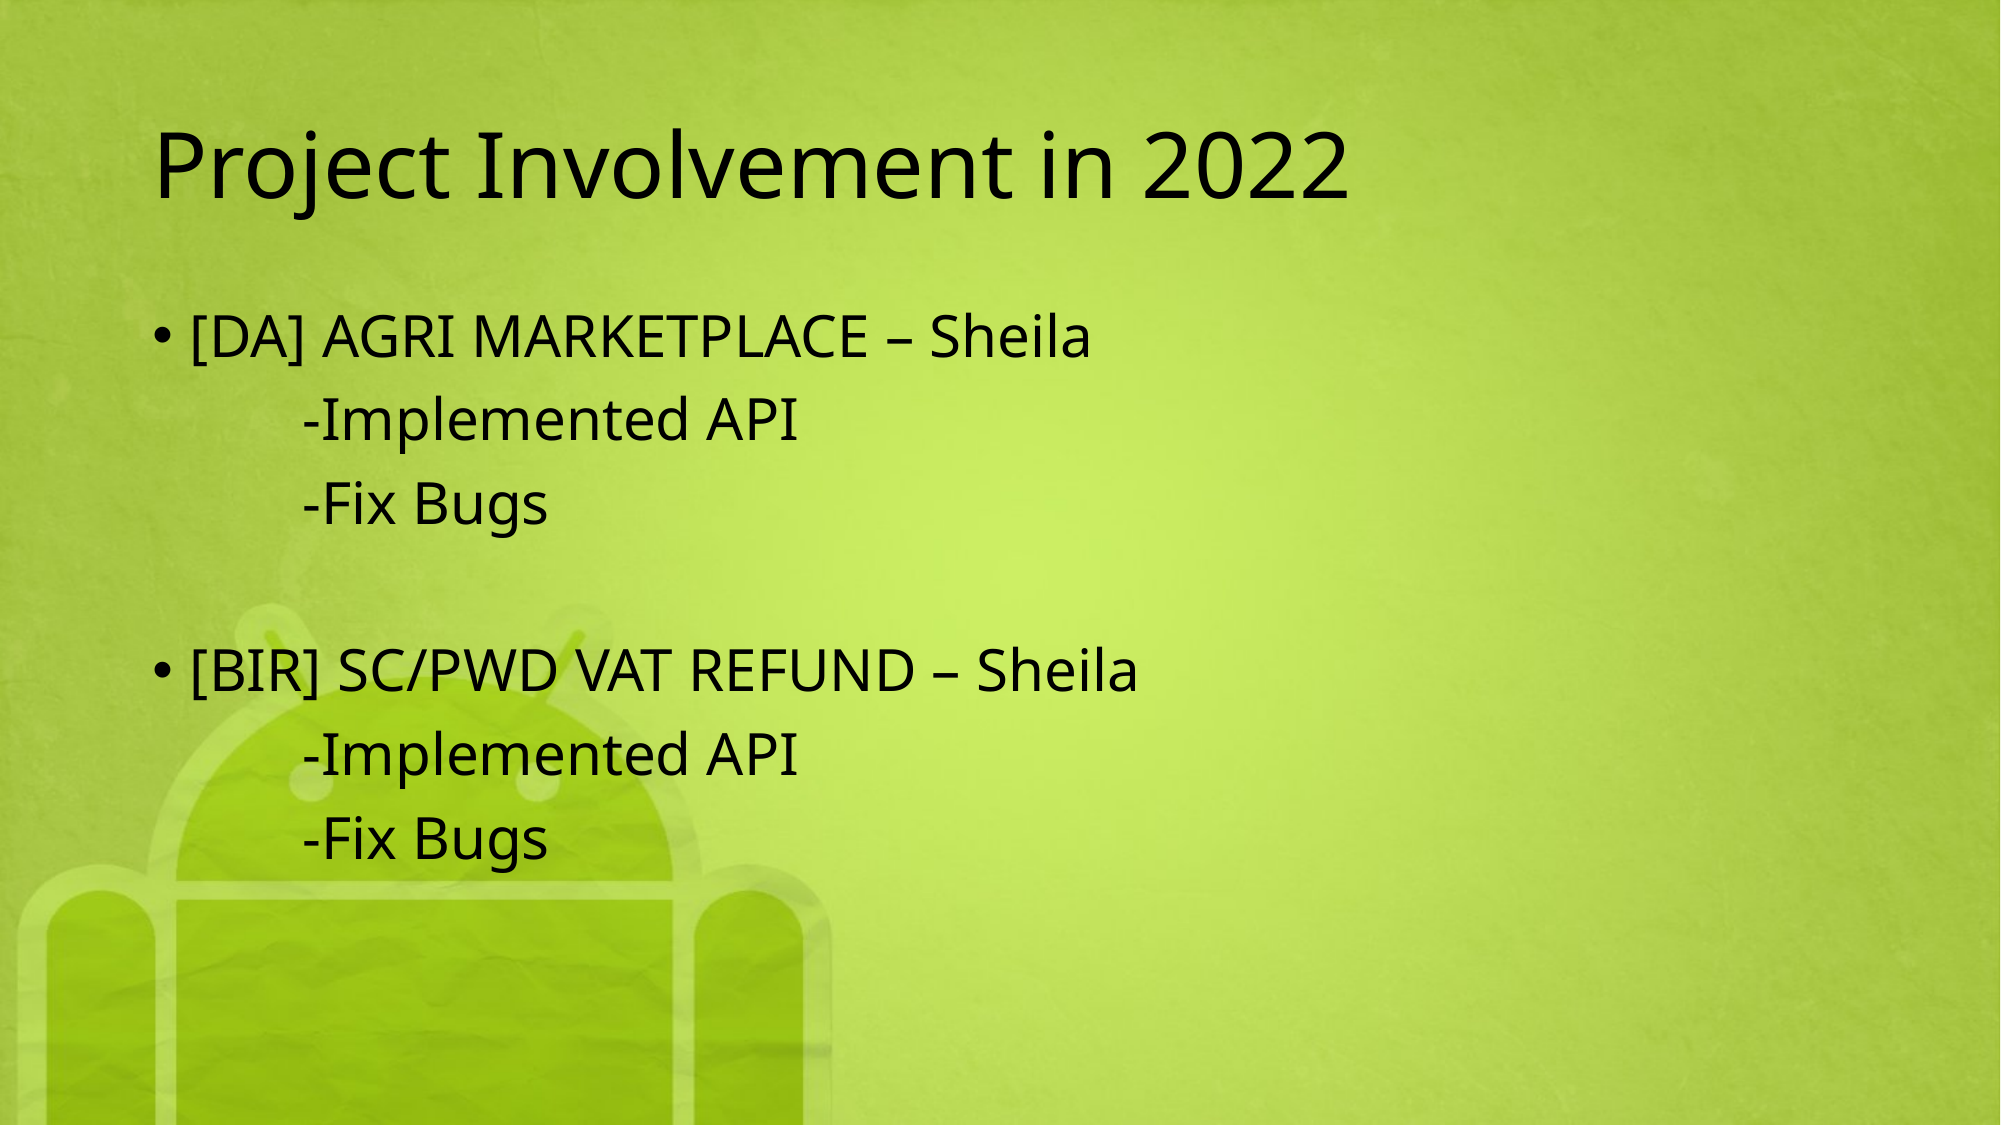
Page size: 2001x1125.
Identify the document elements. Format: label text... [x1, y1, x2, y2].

title Project Involvement in 2022 [137, 59, 1863, 278]
picture [0, 0, 2001, 1125]
list [DA] AGRI MARKETPLACE – Sheila -Implemented API -Fix Bugs [BIR] SC/PWD VAT REFUND – Sheila -Implemented API -Fix Bugs [137, 299, 1863, 1014]
